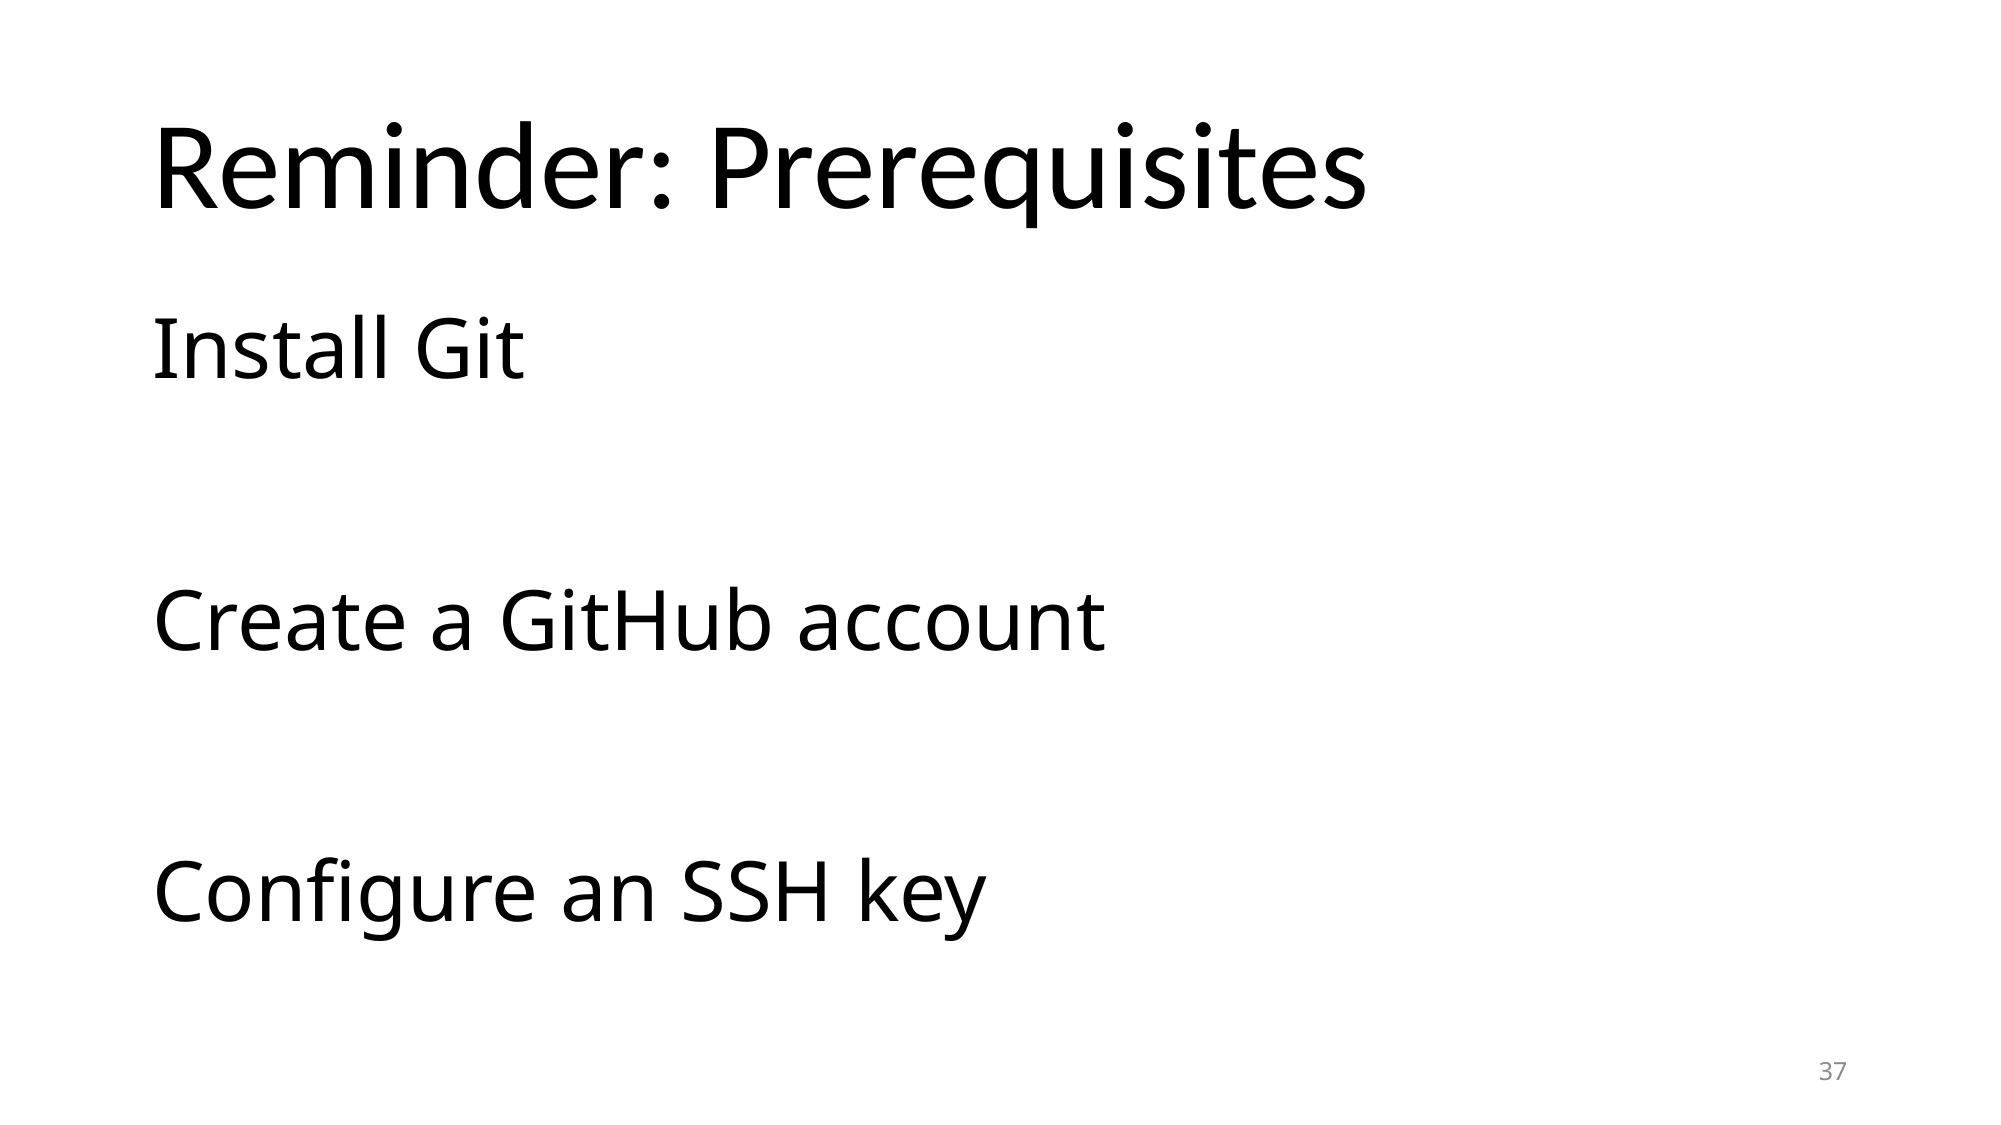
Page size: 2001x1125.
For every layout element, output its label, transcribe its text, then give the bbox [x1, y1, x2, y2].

slide_number 37 [1412, 1042, 1863, 1103]
title Reminder: Prerequisites [137, 59, 1863, 278]
list Install Git Create a GitHub account Configure an SSH key [137, 299, 1863, 1014]
